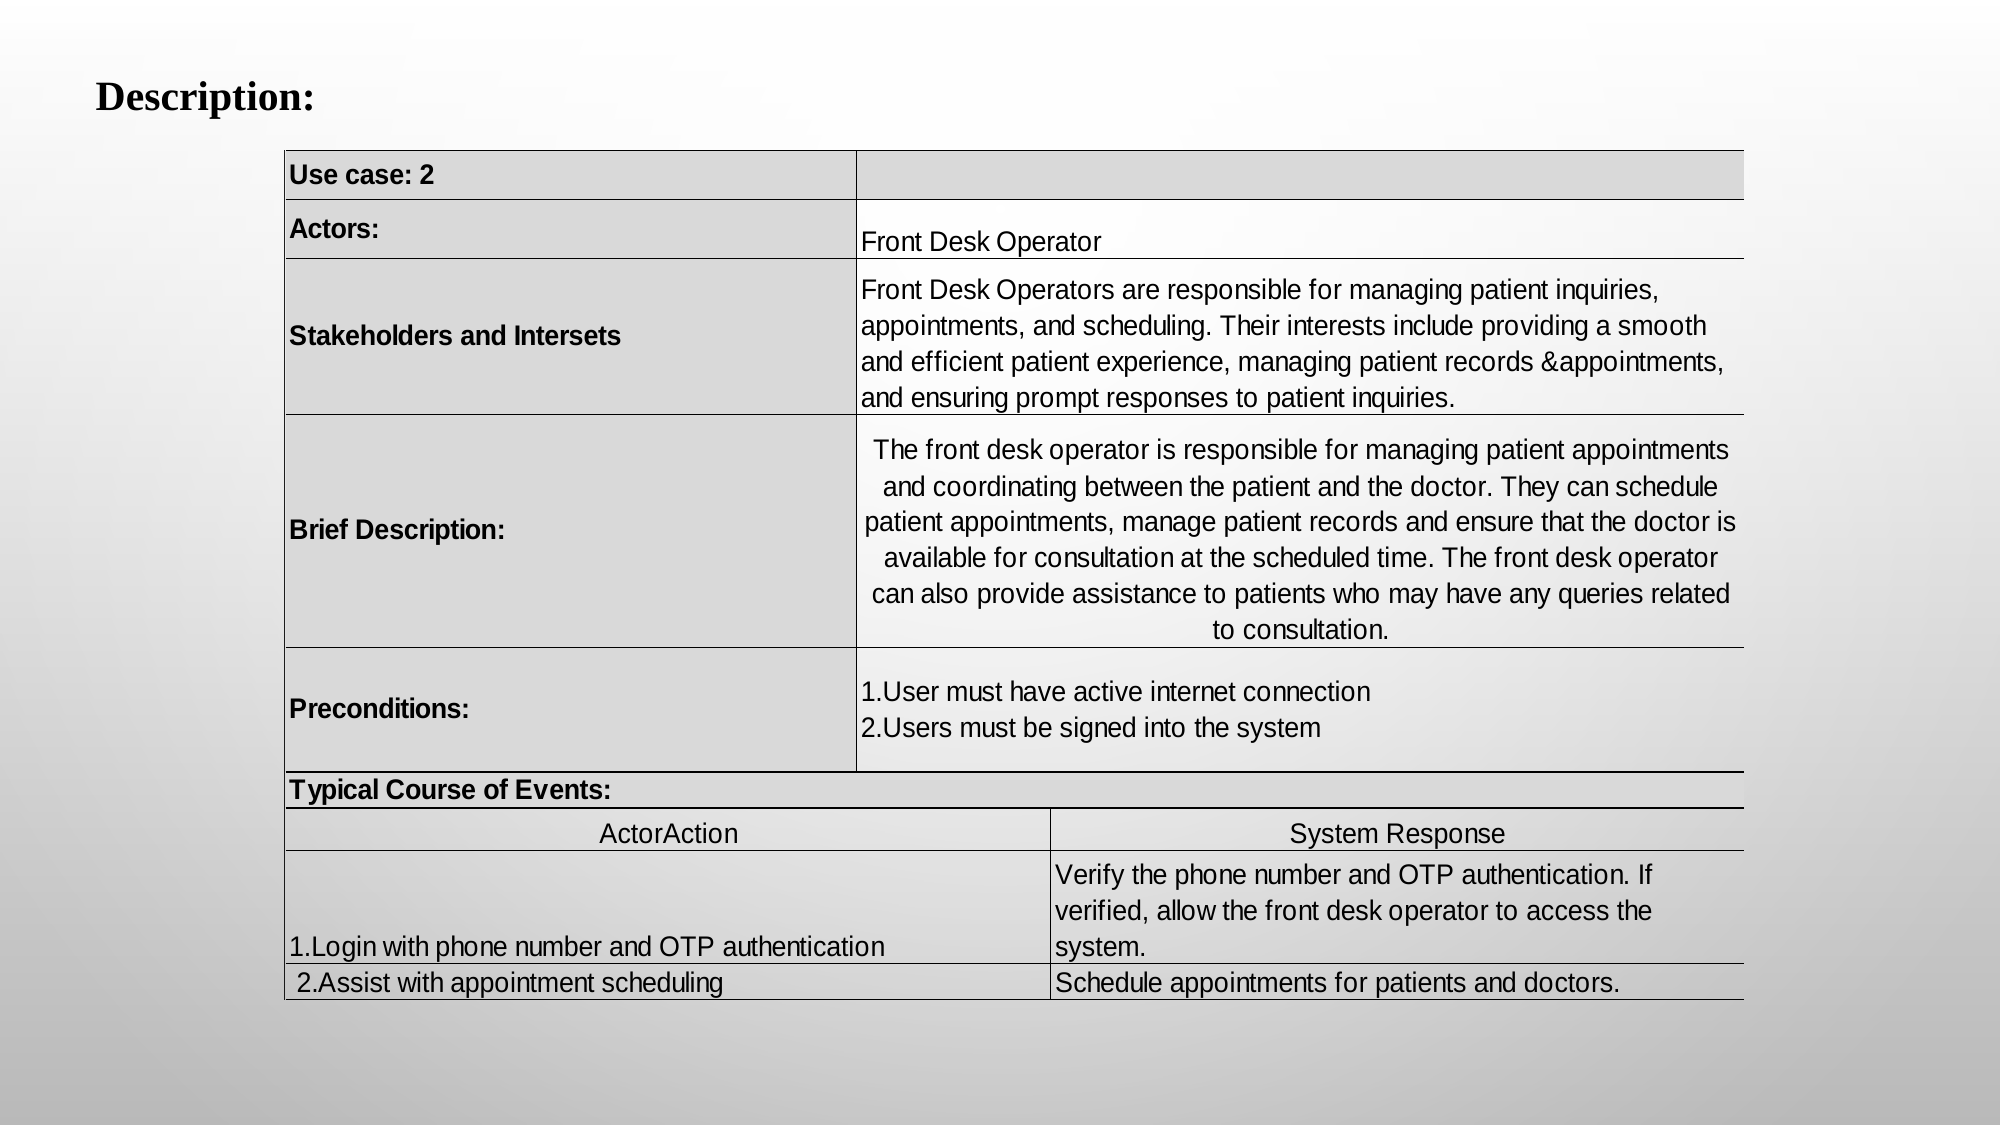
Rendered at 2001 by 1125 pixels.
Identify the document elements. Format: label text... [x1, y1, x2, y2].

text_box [284, 149, 1746, 1001]
text_box Description: [80, 61, 589, 127]
picture [0, 0, 2000, 1125]
